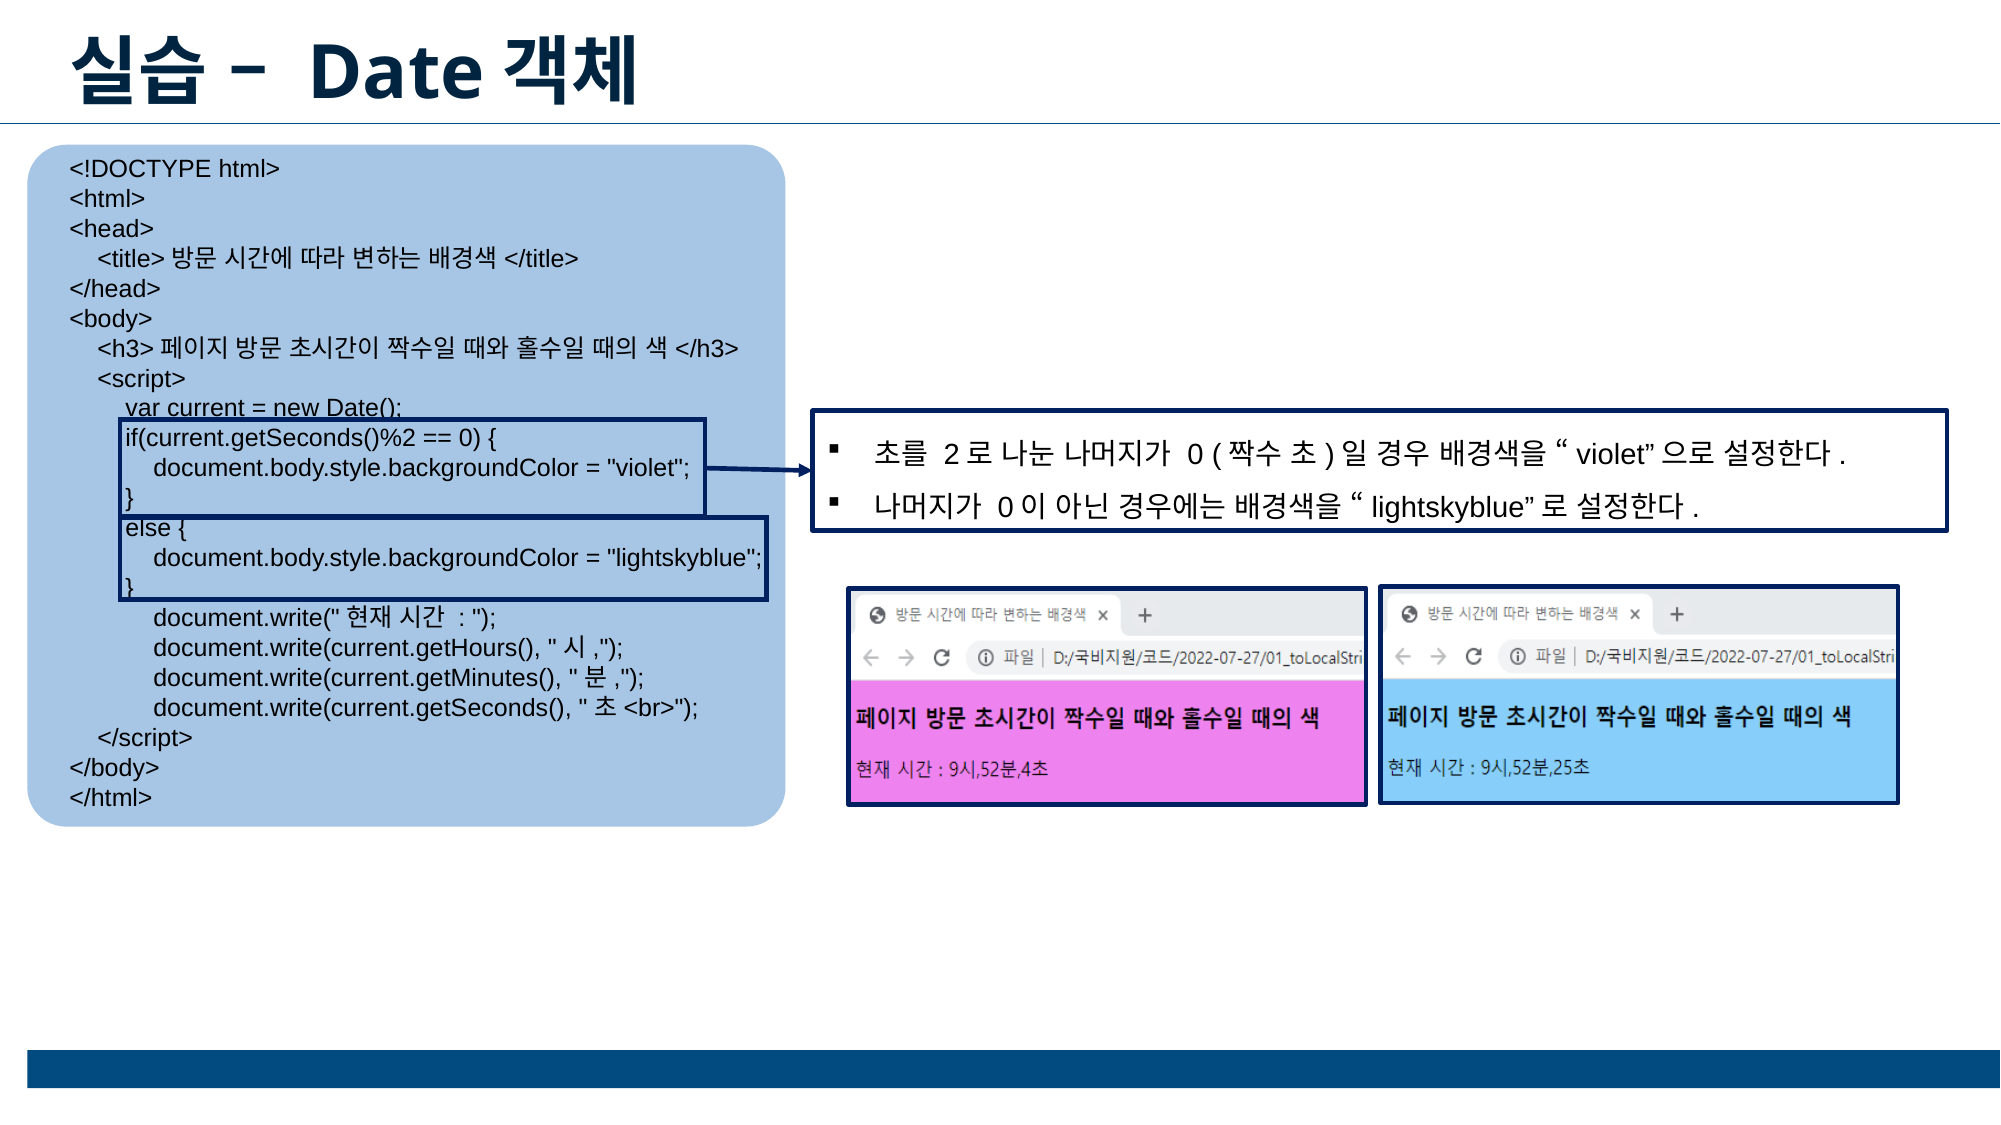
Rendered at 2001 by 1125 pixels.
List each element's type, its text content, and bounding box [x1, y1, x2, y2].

text_box [119, 516, 767, 601]
text_box 초를 2로 나눈 나머지가 0 (짝수 초)일 경우 배경색을 “violet”으로 설정한다. 나머지가 0이 아닌 경우에는 배경색을 “lightskyblue”로 설정한다. [812, 410, 1948, 531]
text_box <!DOCTYPE html> <html> <head> <title>방문 시간에 따라 변하는 배경색</title> </head> <body> <h3>페이지 방문 초시간이 짝수일 때와 홀수일 때의 색</h3> <script> var current = new Date(); if(current.getSeconds()%2 == 0) { document.body.style.backgroundColor = "violet"; } else { document.body.style.backgroundColor = "lightskyblue"; } document.write("현재 시간 : "); document.write(current.getHours(), "시,"); document.write(current.getMinutes(), "분,"); document.write(current.getSeconds(), "초<br>"); </script> </body> </html> [54, 145, 802, 819]
text_box [26, 145, 772, 828]
text_box [26, 1049, 2000, 1089]
picture [1382, 589, 1896, 801]
text_box [119, 418, 706, 516]
picture [850, 590, 1364, 803]
text_box 실습 – Date객체 [54, 16, 1293, 122]
